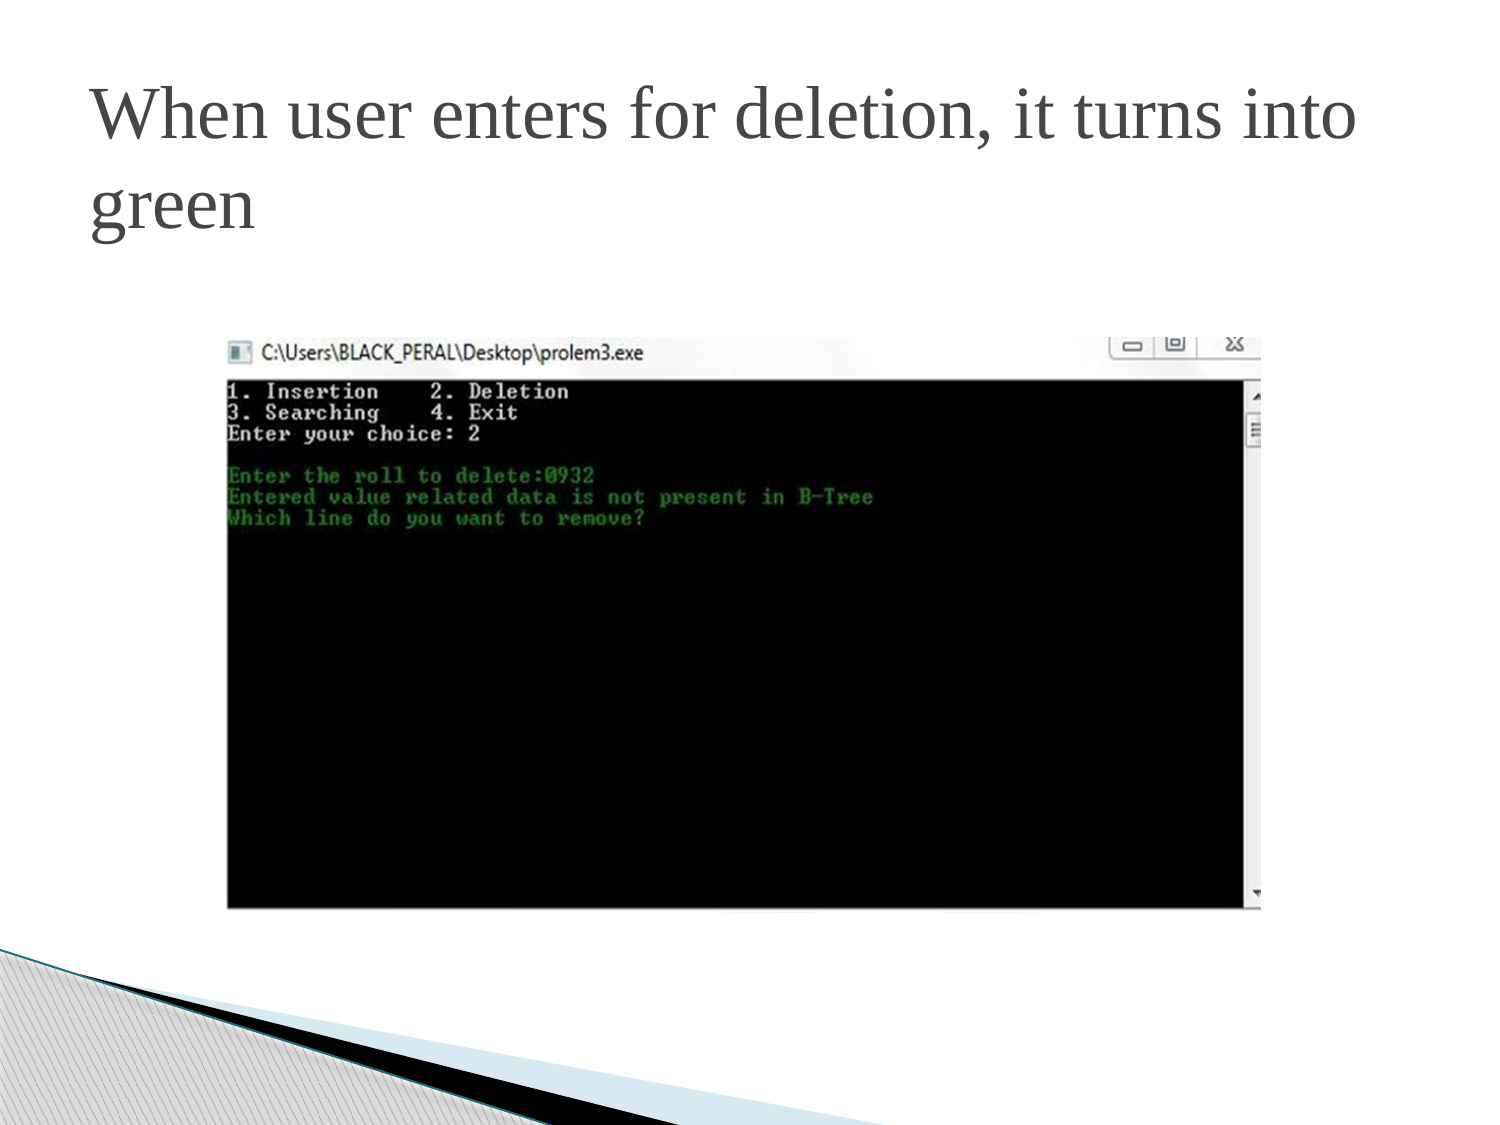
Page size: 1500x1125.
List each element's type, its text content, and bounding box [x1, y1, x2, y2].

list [224, 337, 1261, 913]
title When user enters for deletion, it turns into green [75, 45, 1425, 263]
